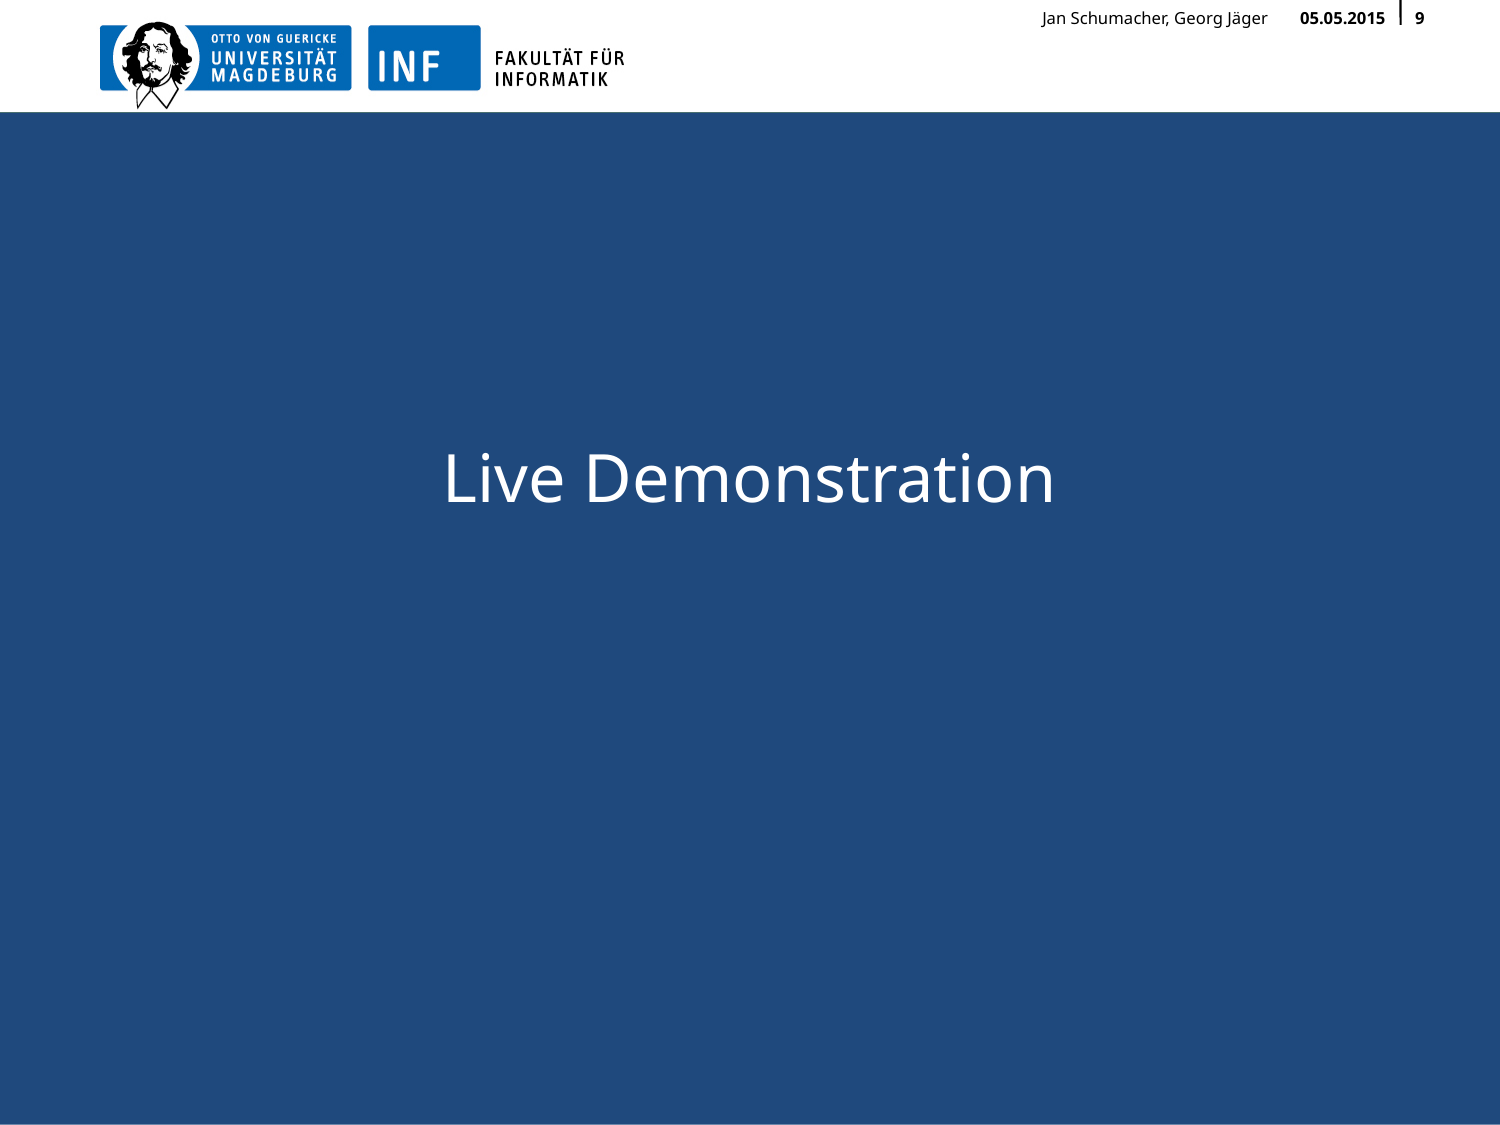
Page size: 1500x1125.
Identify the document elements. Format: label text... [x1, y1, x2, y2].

picture [0, 0, 1500, 112]
text_box Live Demonstration [75, 381, 1425, 570]
